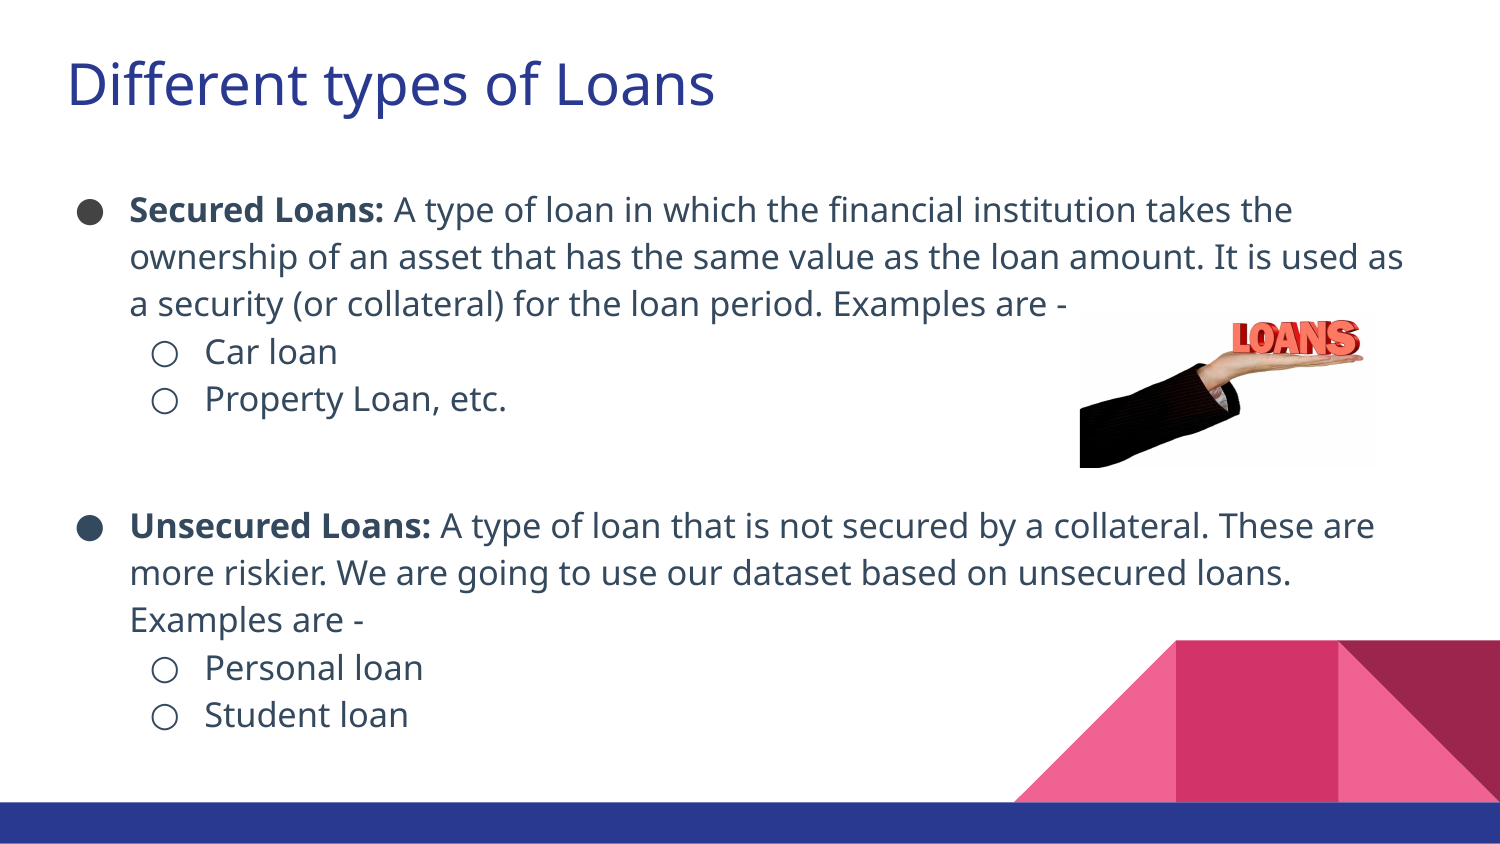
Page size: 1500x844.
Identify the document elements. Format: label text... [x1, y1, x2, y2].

title Different types of Loans [51, 32, 1449, 132]
picture [1079, 311, 1375, 468]
list Secured Loans: A type of loan in which the financial institution takes the ownership of an asset that has the same value as the loan amount. It is used as a security (or collateral) for the loan period. Examples are - Car loan Property Loan, etc. Unsecured Loans: A type of loan that is not secured by a collateral. These are more riskier. We are going to use our dataset based on unsecured loans. Examples are - Personal loan Student loan [39, 166, 1438, 783]
